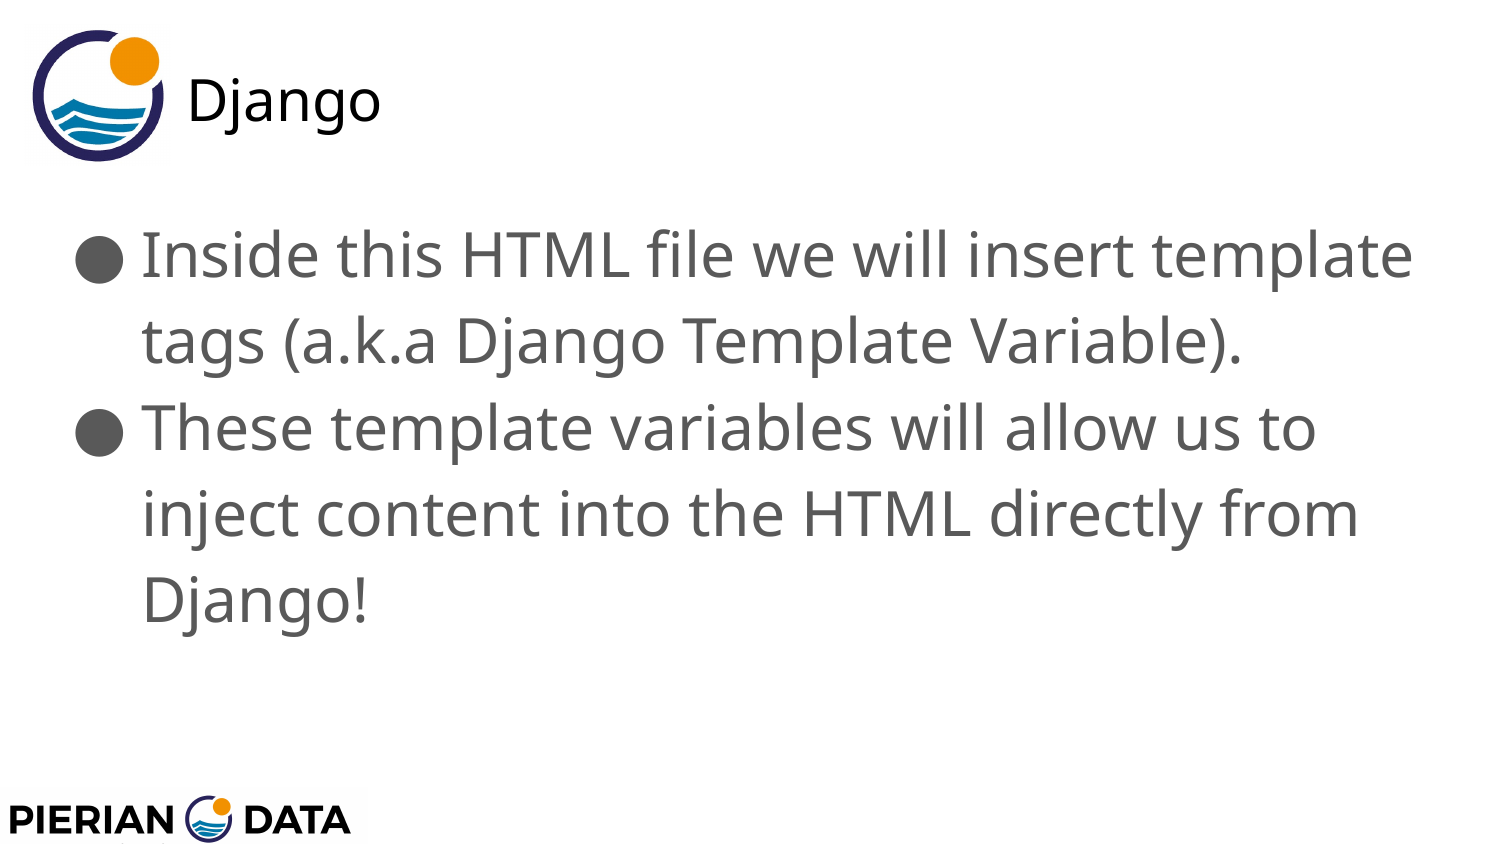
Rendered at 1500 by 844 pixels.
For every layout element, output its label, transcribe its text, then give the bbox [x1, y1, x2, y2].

picture [24, 24, 172, 167]
title Django [176, 48, 1449, 143]
picture [0, 787, 368, 844]
list Inside this HTML file we will insert template tags (a.k.a Django Template Variable). These template variables will allow us to inject content into the HTML directly from Django! [51, 189, 1478, 750]
